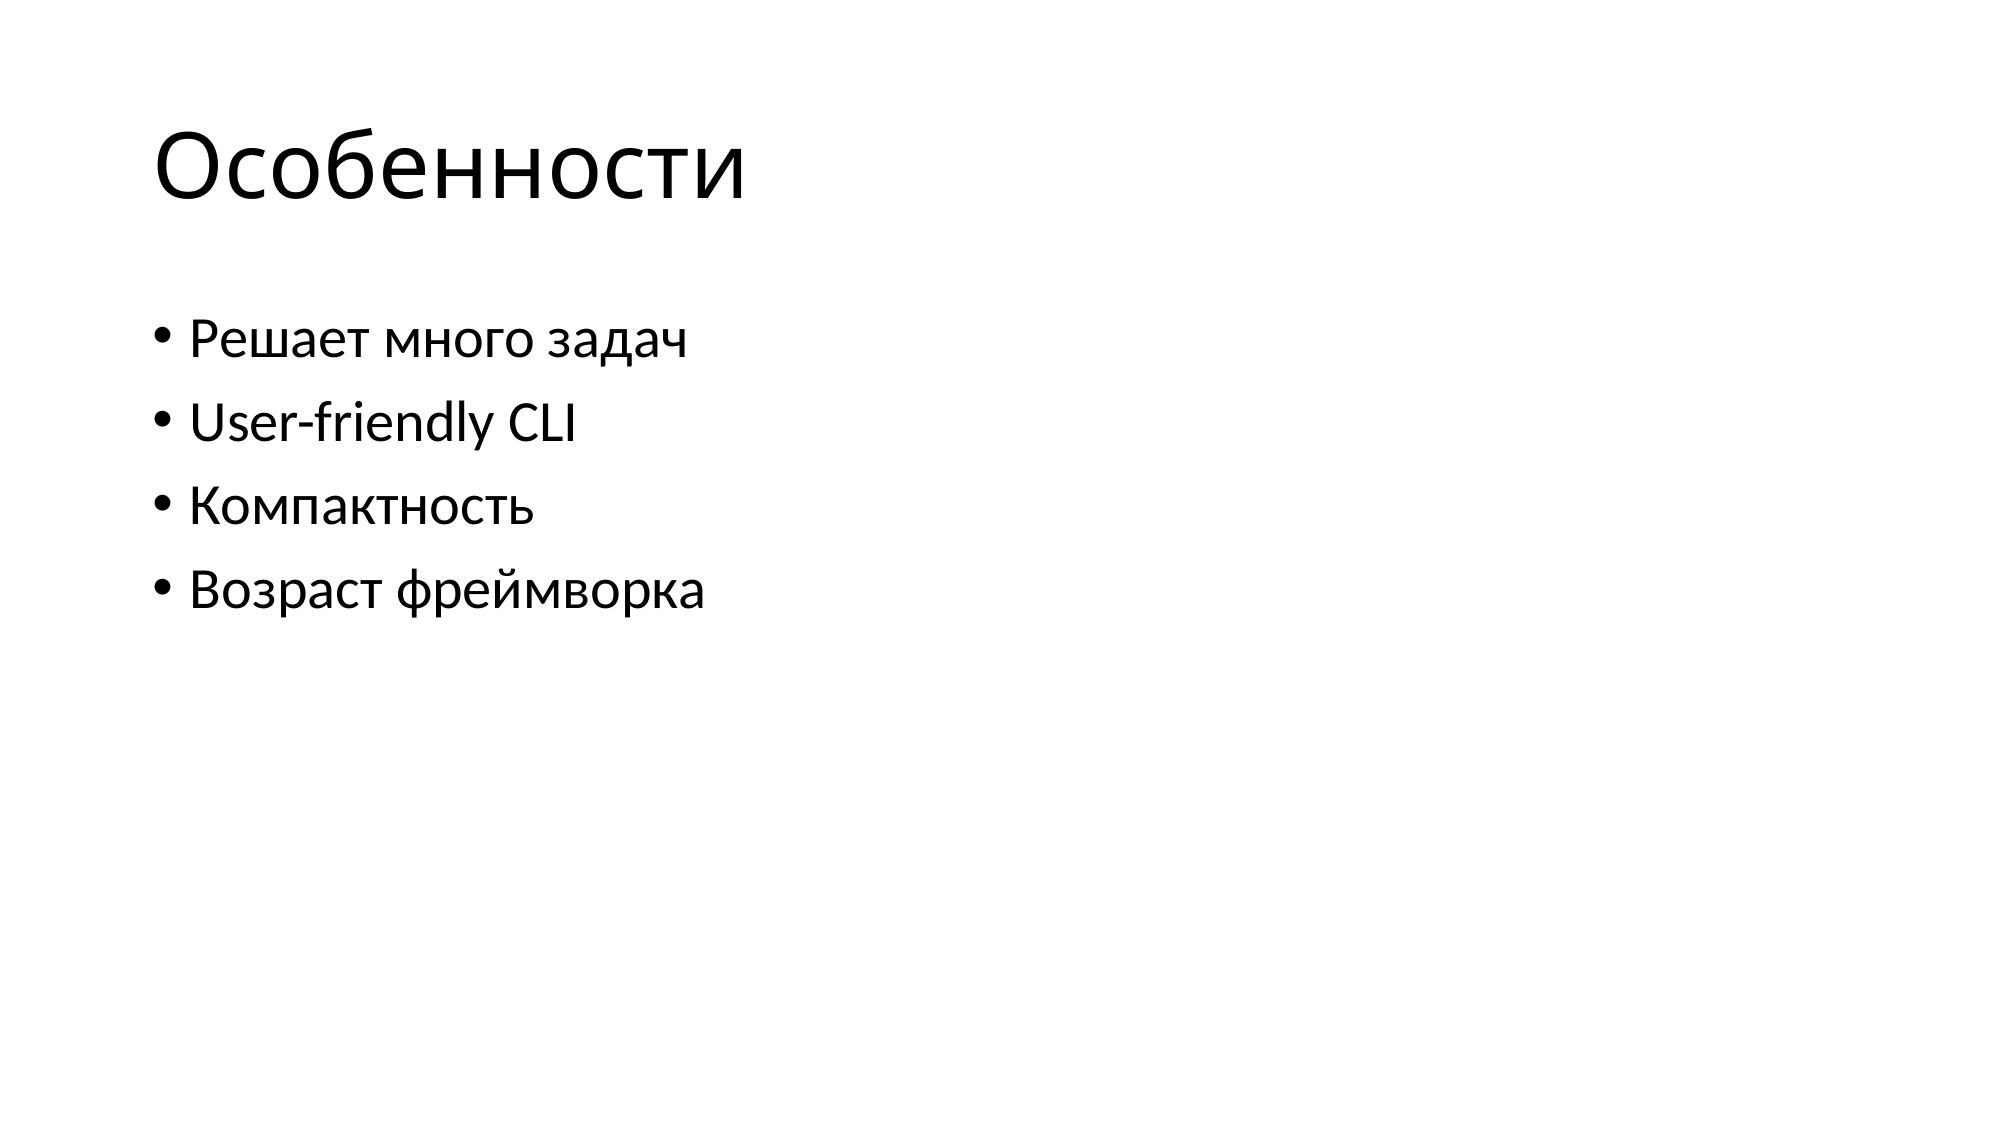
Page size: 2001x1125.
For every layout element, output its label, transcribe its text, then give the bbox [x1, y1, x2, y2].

title Особенности [137, 59, 1863, 278]
list Решает много задач User-friendly CLI Компактность Возраст фреймворка [137, 299, 1863, 1014]
